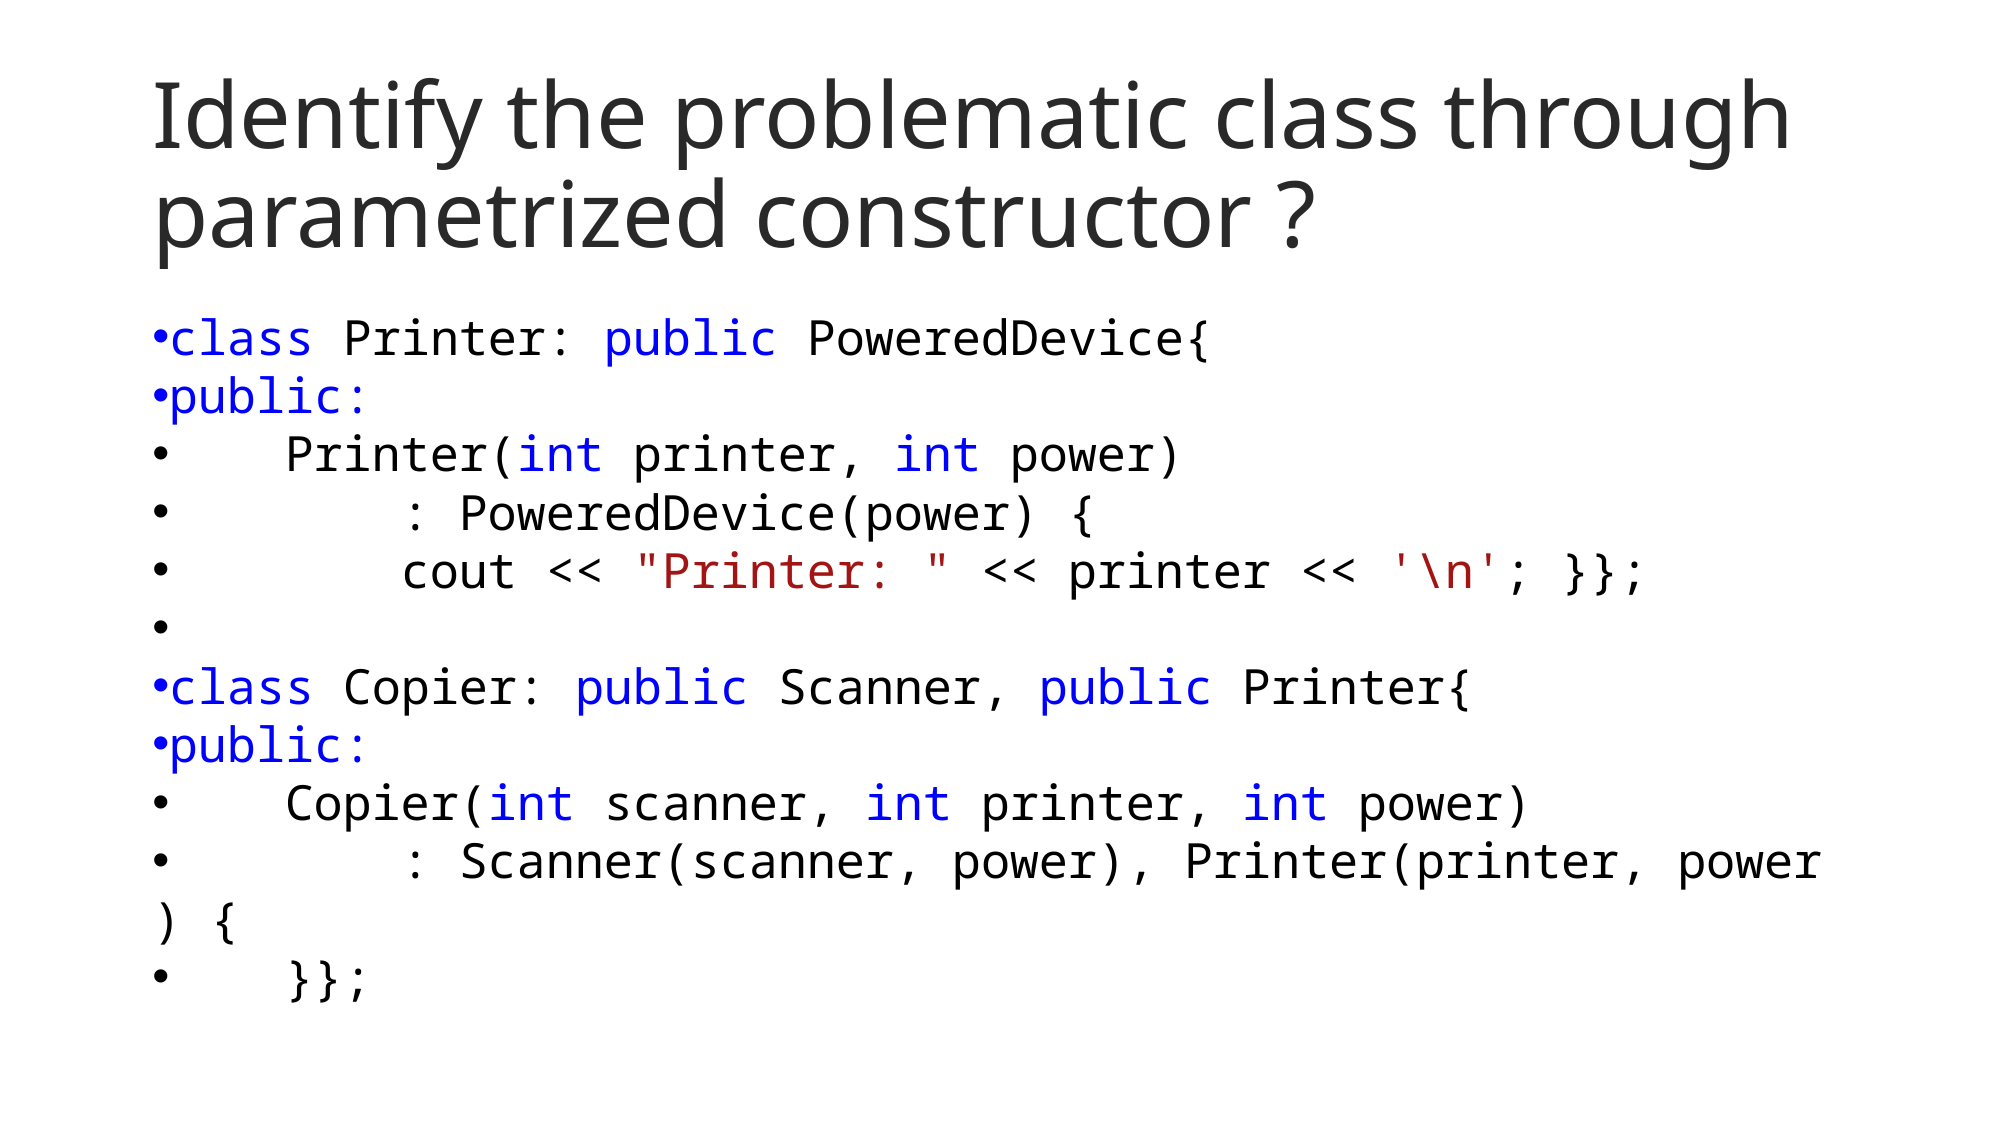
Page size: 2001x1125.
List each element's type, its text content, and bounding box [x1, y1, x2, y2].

list class Printer: public PoweredDevice{ public: Printer(int printer, int power) : PoweredDevice(power) { cout << "Printer: " << printer << '\n'; }}; class Copier: public Scanner, public Printer{ public: Copier(int scanner, int printer, int power) : Scanner(scanner, power), Printer(printer, power) { }}; [137, 299, 1863, 1014]
title Identify the problematic class through parametrized constructor ? [137, 59, 1863, 278]
